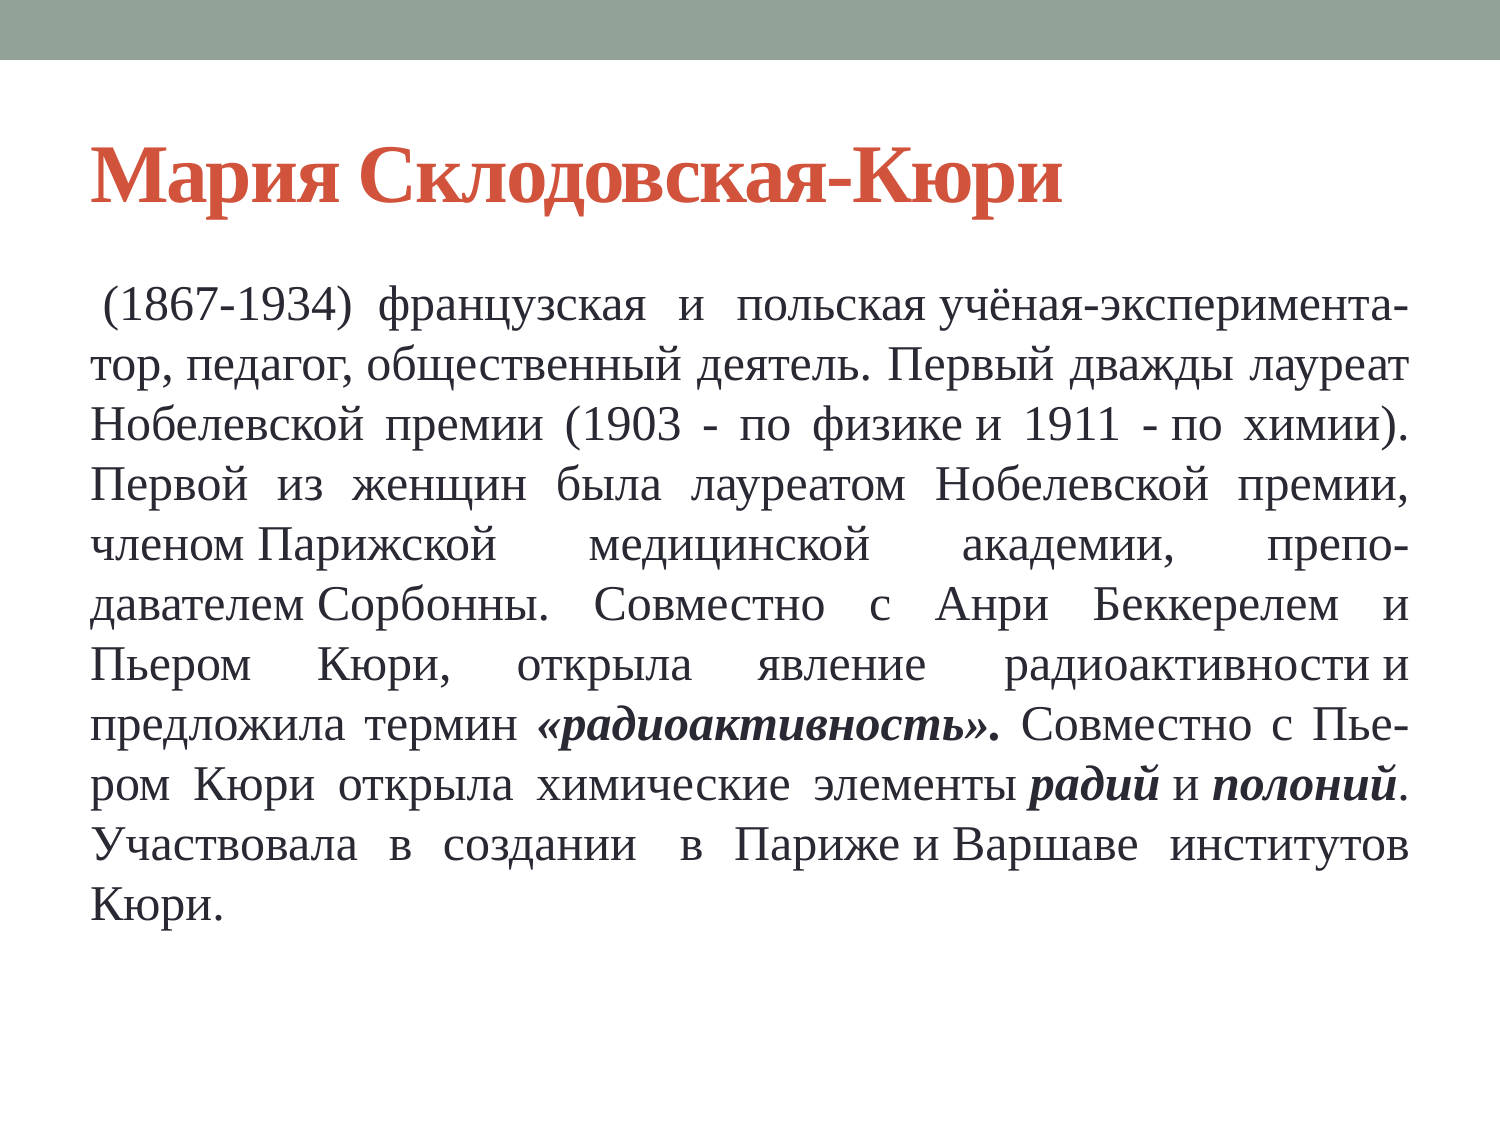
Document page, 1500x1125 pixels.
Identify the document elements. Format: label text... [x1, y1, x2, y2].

title Мария Склодовская-Кюри [75, 87, 1425, 250]
list (1867-1934) французская и польская учёная-эксперимента-тор, педагог, общественный деятель. Первый дважды лауреат Нобелевской премии (1903 - по физике и 1911 - по химии). Первой из женщин была лауреатом Нобелевской премии, членом Парижской медицинской академии, препо-давателем Сорбонны. Совместно с Анри Беккерелем и Пьером Кюри, открыла явление радиоактивности и предложила термин «радиоактивность». Совместно с Пье-ром Кюри открыла химические элементы радий и полоний. Участвовала в создании в Париже и Варшаве институтов Кюри. [75, 262, 1425, 1063]
